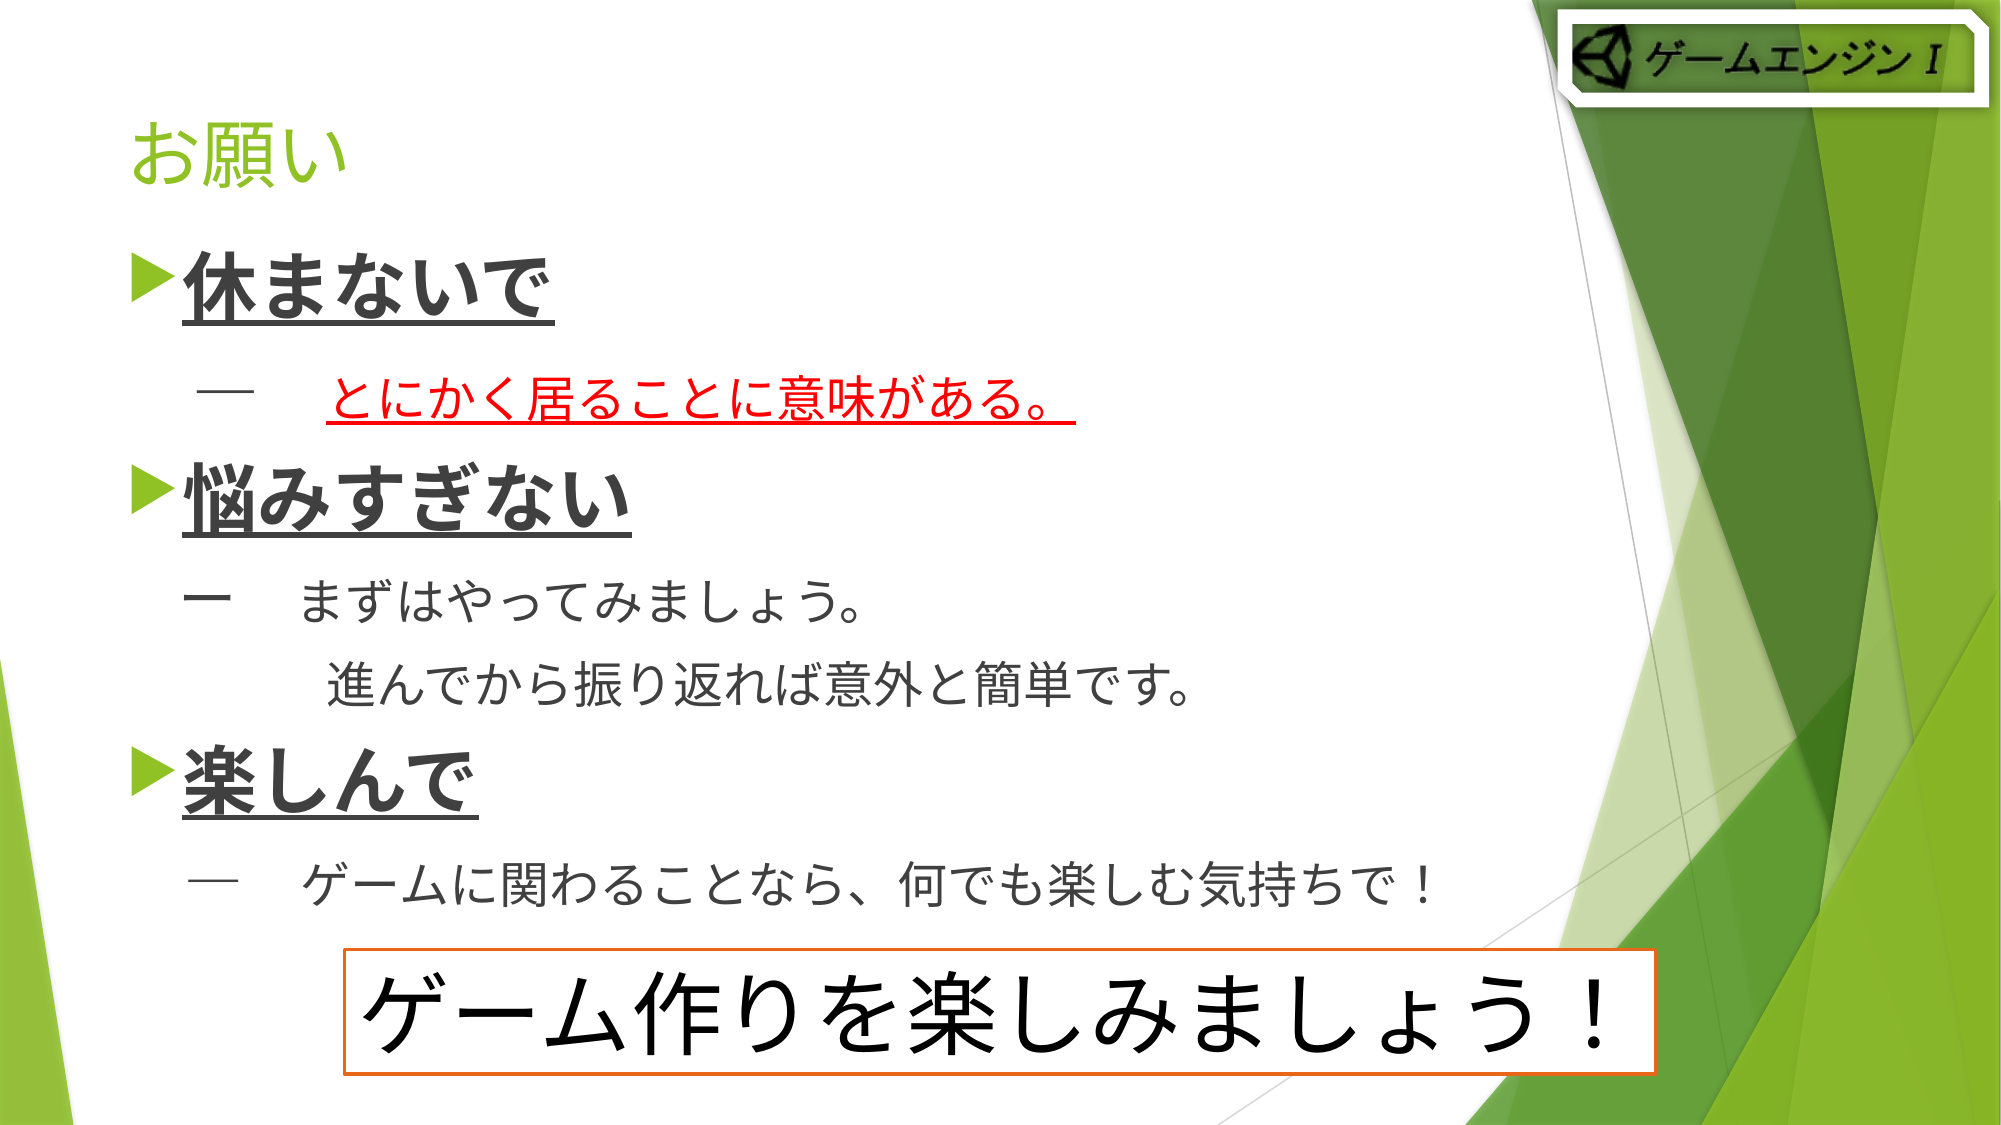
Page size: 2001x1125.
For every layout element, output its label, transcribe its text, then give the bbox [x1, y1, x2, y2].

title お願い [111, 99, 1522, 232]
text_box ゲーム作りを楽しみましょう！ [343, 948, 1657, 1076]
picture [1564, 16, 1983, 101]
list 休まないで ― とにかく居ることに意味がある。 悩みすぎない ー まずはやってみましょう。 進んでから振り返れば意外と簡単です。 楽しんで ― ゲームに関わることなら、何でも楽しむ気持ちで！ [111, 232, 1646, 950]
